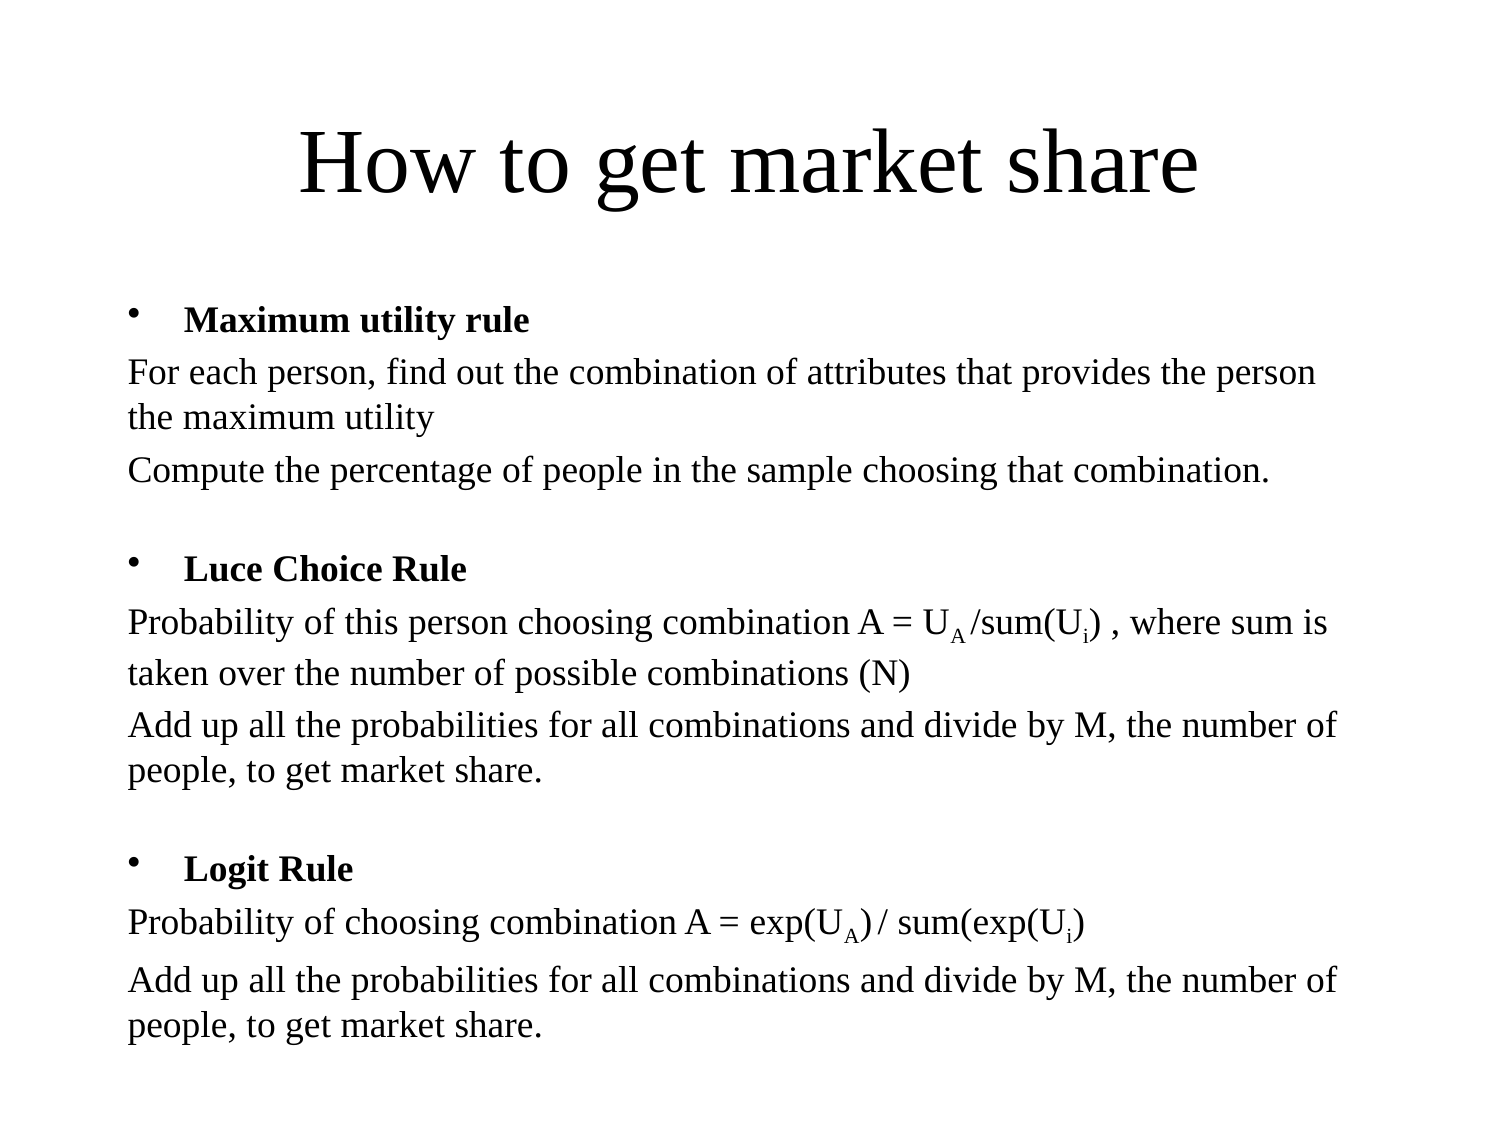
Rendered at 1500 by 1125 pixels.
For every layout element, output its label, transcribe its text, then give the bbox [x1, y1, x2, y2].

list Maximum utility rule For each person, find out the combination of attributes that provides the person the maximum utility Compute the percentage of people in the sample choosing that combination. Luce Choice Rule Probability of this person choosing combination A = UA /sum(Ui) , where sum is taken over the number of possible combinations (N) Add up all the probabilities for all combinations and divide by M, the number of people, to get market share. Logit Rule Probability of choosing combination A = exp(UA) / sum(exp(Ui) Add up all the probabilities for all combinations and divide by M, the number of people, to get market share. [112, 287, 1388, 1076]
title How to get market share [112, 62, 1388, 251]
